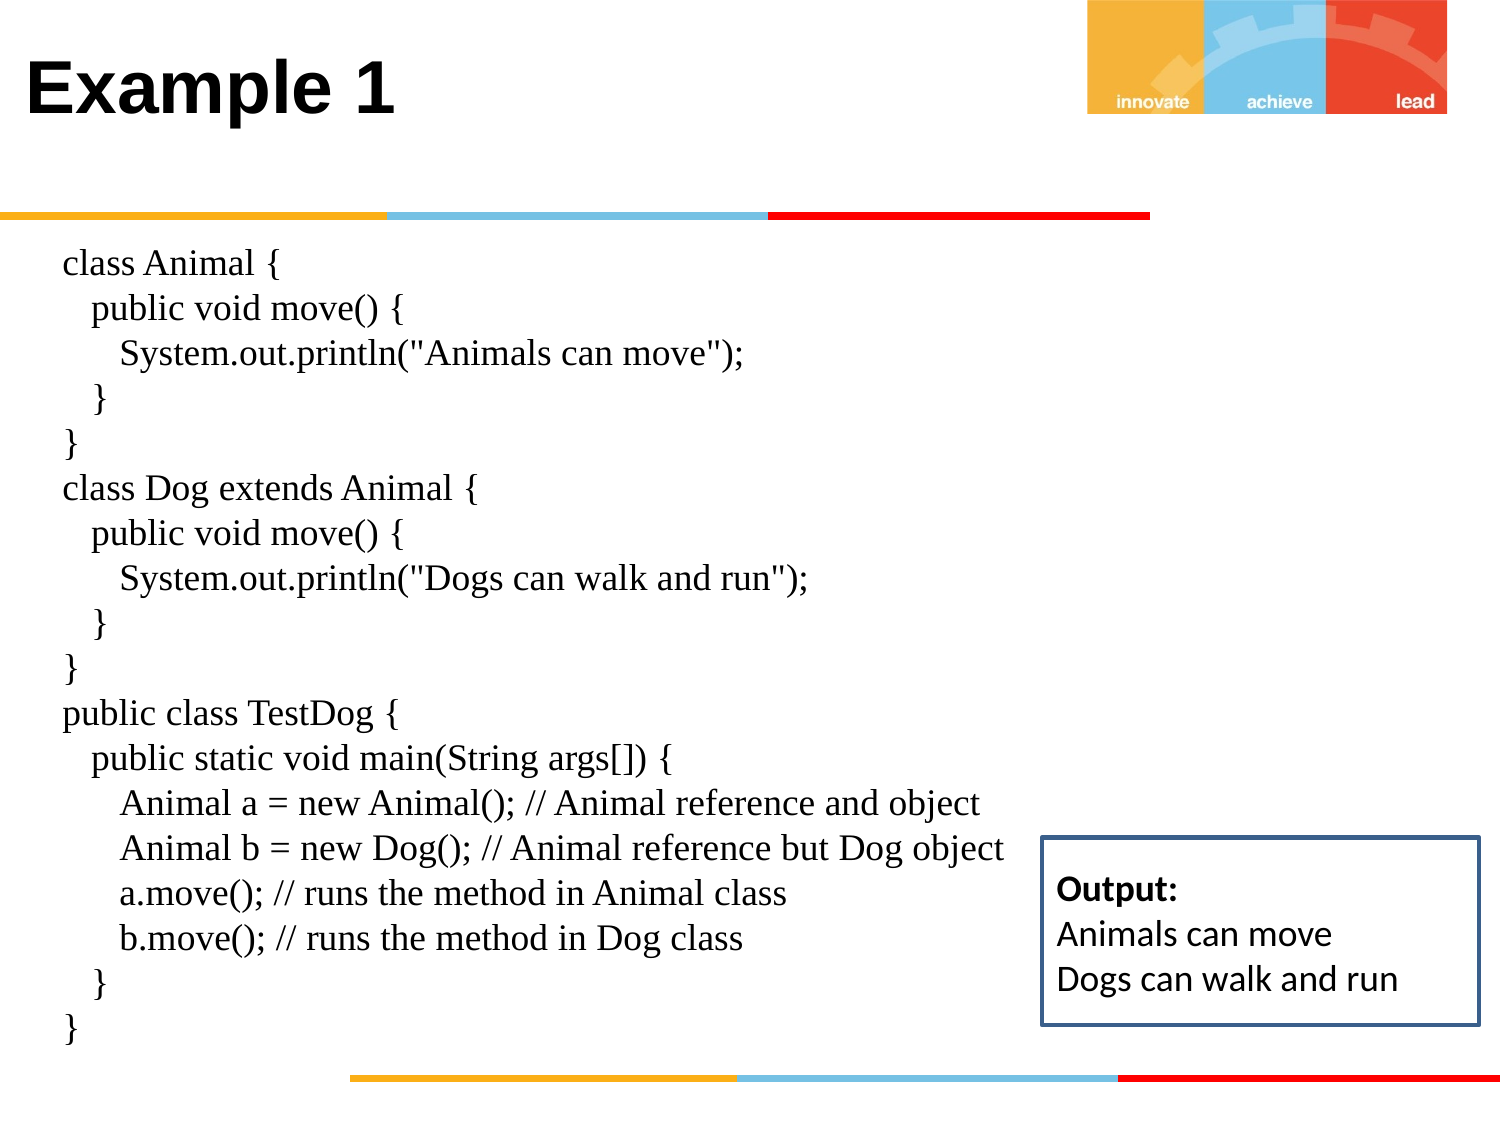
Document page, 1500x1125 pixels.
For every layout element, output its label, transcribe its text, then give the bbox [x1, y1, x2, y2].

picture [1087, 0, 1448, 38]
title Example 1 [25, 38, 1475, 129]
text_box Output: Animals can move Dogs can walk and run [1040, 835, 1481, 1027]
list class Animal { public void move() { System.out.println("Animals can move"); } } class Dog extends Animal { public void move() { System.out.println("Dogs can walk and run"); } } public class TestDog { public static void main(String args[]) { Animal a = new Animal(); // Animal reference and object Animal b = new Dog(); // Animal reference but Dog object a.move(); // runs the method in Animal class b.move(); // runs the method in Dog class } } [62, 237, 1363, 1056]
